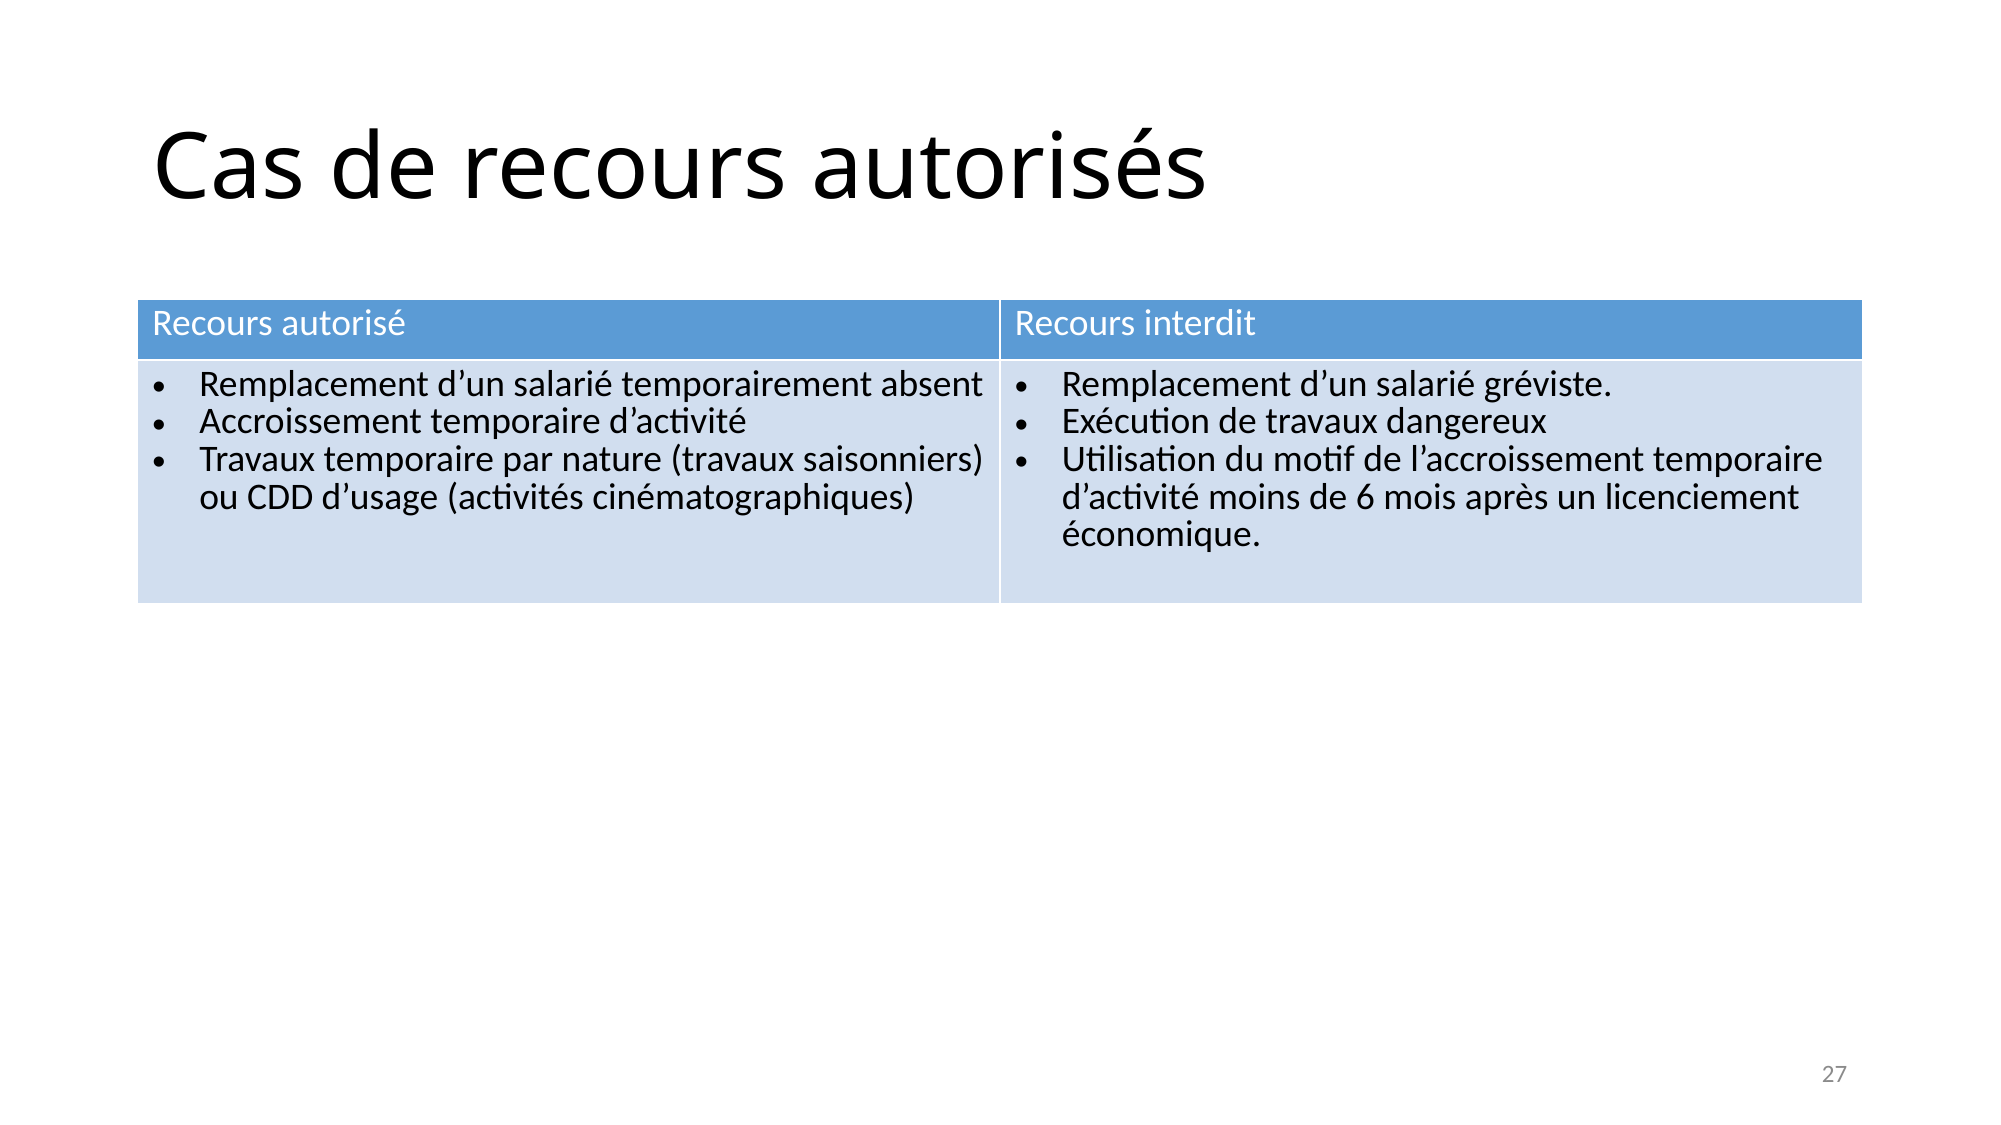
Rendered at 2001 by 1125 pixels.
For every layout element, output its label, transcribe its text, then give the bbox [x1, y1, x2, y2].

table_header Recours interdit [1001, 300, 1862, 359]
table_cell Remplacement d’un salarié temporairement absent Accroissement temporaire d’activité Travaux temporaire par nature (travaux saisonniers) ou CDD d’usage (activités cinématographiques) [138, 361, 999, 603]
slide_number 27 [1412, 1042, 1863, 1103]
table_cell Remplacement d’un salarié gréviste. Exécution de travaux dangereux Utilisation du motif de l’accroissement temporaire d’activité moins de 6 mois après un licenciement économique. [1001, 361, 1862, 603]
title Cas de recours autorisés [137, 59, 1863, 278]
table_header Recours autorisé [138, 300, 999, 359]
